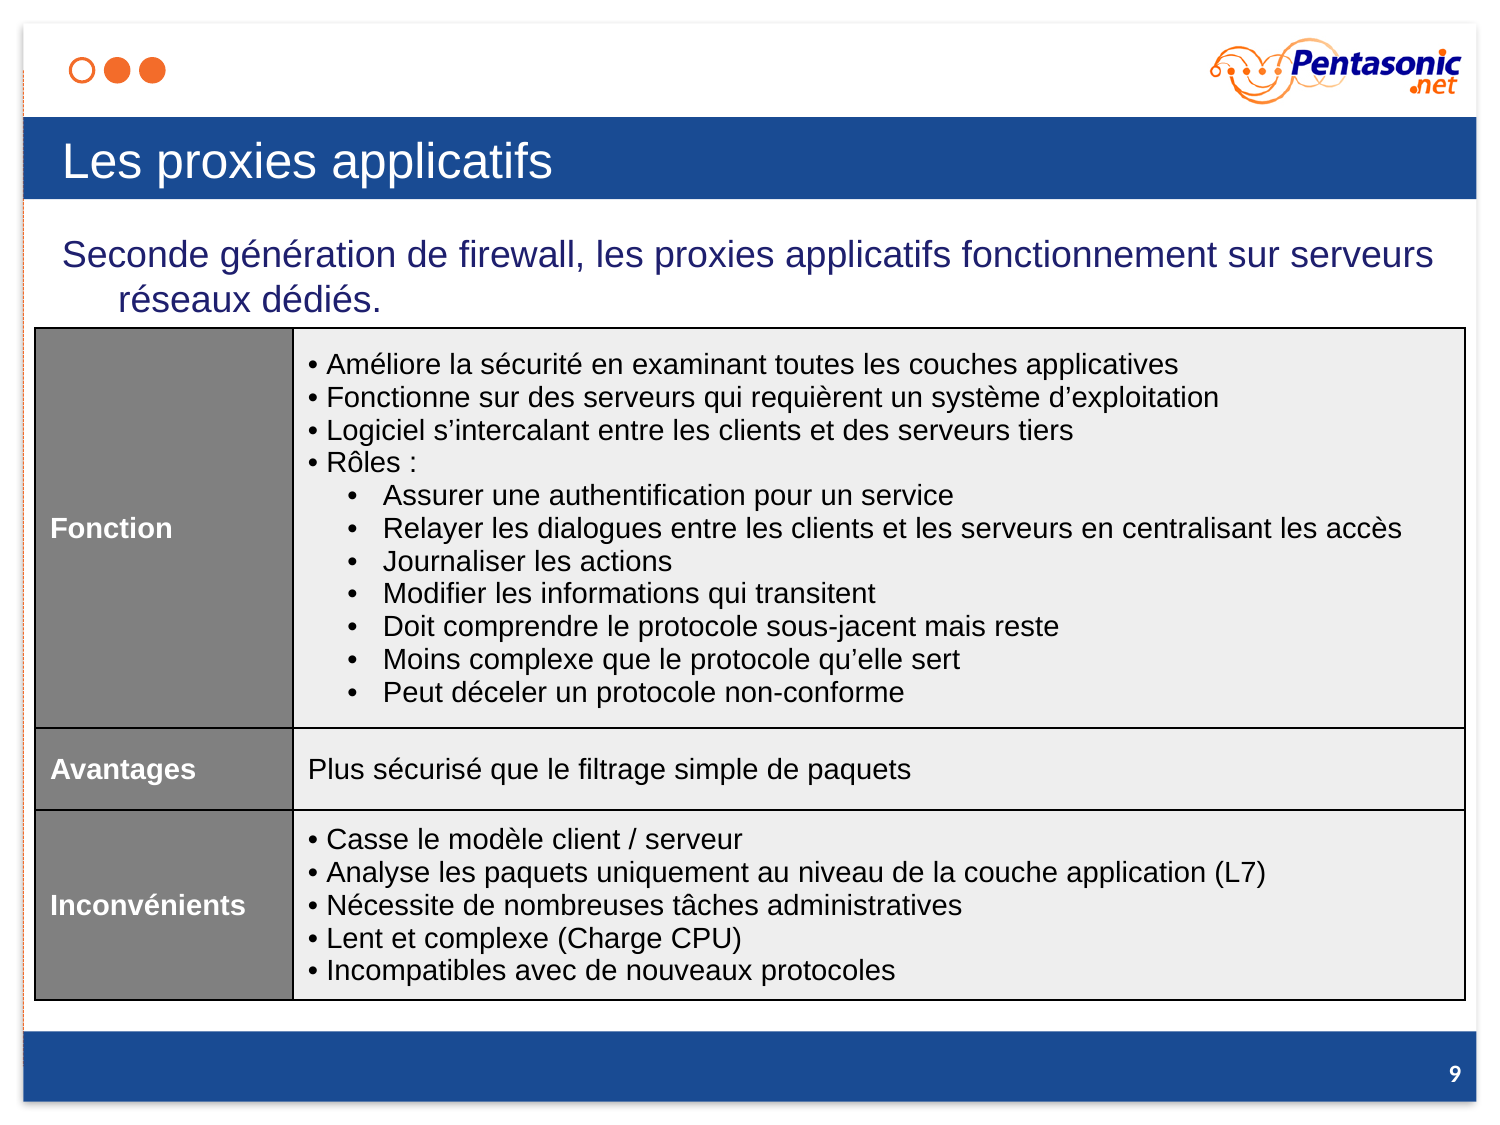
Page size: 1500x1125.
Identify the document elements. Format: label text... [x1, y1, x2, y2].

table_cell Avantages [36, 729, 292, 809]
table_cell Plus sécurisé que le filtrage simple de paquets [294, 729, 1464, 809]
table_header Fonction [36, 329, 292, 727]
table_header Améliore la sécurité en examinant toutes les couches applicatives Fonctionne sur des serveurs qui requièrent un système d’exploitation Logiciel s’intercalant entre les clients et des serveurs tiers Rôles : Assurer une authentification pour un service Relayer les dialogues entre les clients et les serveurs en centralisant les accès Journaliser les actions Modifier les informations qui transitent Doit comprendre le protocole sous-jacent mais reste Moins complexe que le protocole qu’elle sert Peut déceler un protocole non-conforme [294, 329, 1464, 727]
list Seconde génération de firewall, les proxies applicatifs fonctionnement sur serveurs réseaux dédiés. [46, 222, 1454, 327]
table_cell Inconvénients [36, 811, 292, 999]
slide_number 9 [1347, 1042, 1477, 1103]
table_cell Casse le modèle client / serveur Analyse les paquets uniquement au niveau de la couche application (L7) Nécessite de nombreuses tâches administratives Lent et complexe (Charge CPU) Incompatibles avec de nouveaux protocoles [294, 811, 1464, 999]
list Seconde génération de firewall, les proxies applicatifs fonctionnement sur serveurs réseaux dédiés. [46, 1001, 1454, 1008]
picture [1207, 35, 1465, 106]
title Les proxies applicatifs [46, 117, 1454, 200]
